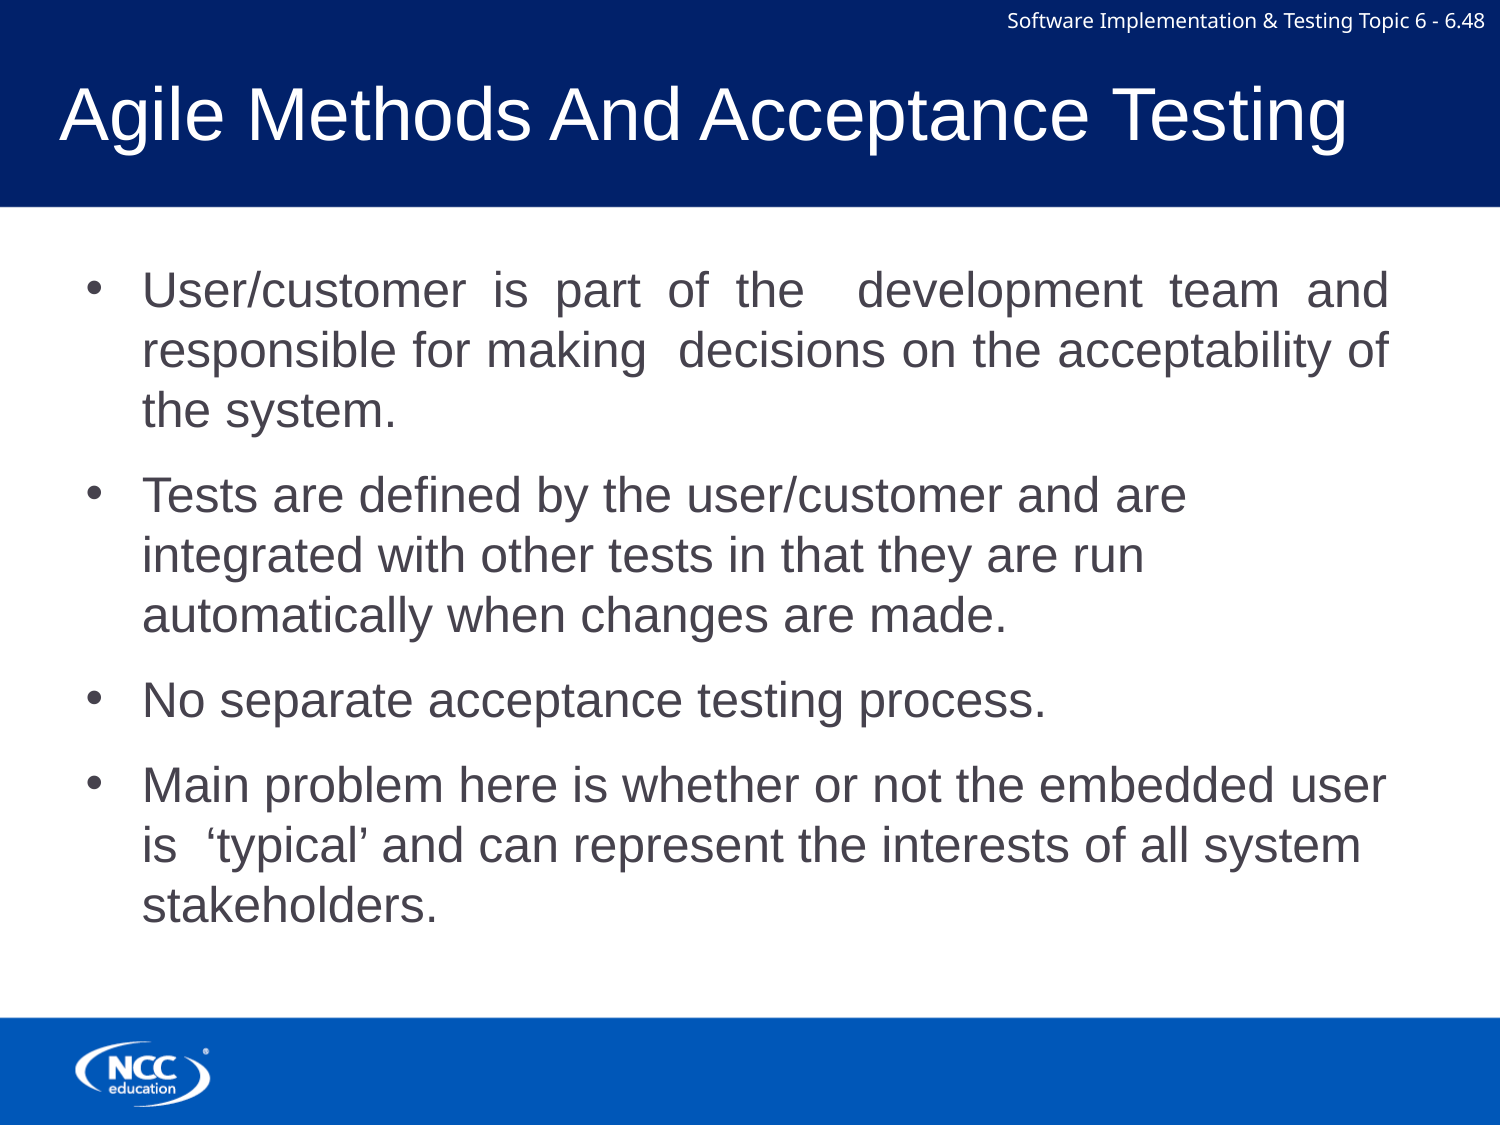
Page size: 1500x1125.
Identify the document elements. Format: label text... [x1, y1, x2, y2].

title Agile Methods And Acceptance Testing [57, 14, 1417, 205]
picture [0, 0, 1500, 1125]
text_box User/customer is part of the development team and responsible for making decisions on the acceptability of the system. Tests are defined by the user/customer and are integrated with other tests in that they are run automatically when changes are made. No separate acceptance testing process. Main problem here is whether or not the embedded user is ‘typical’ and can represent the interests of all system stakeholders. [83, 255, 1390, 933]
